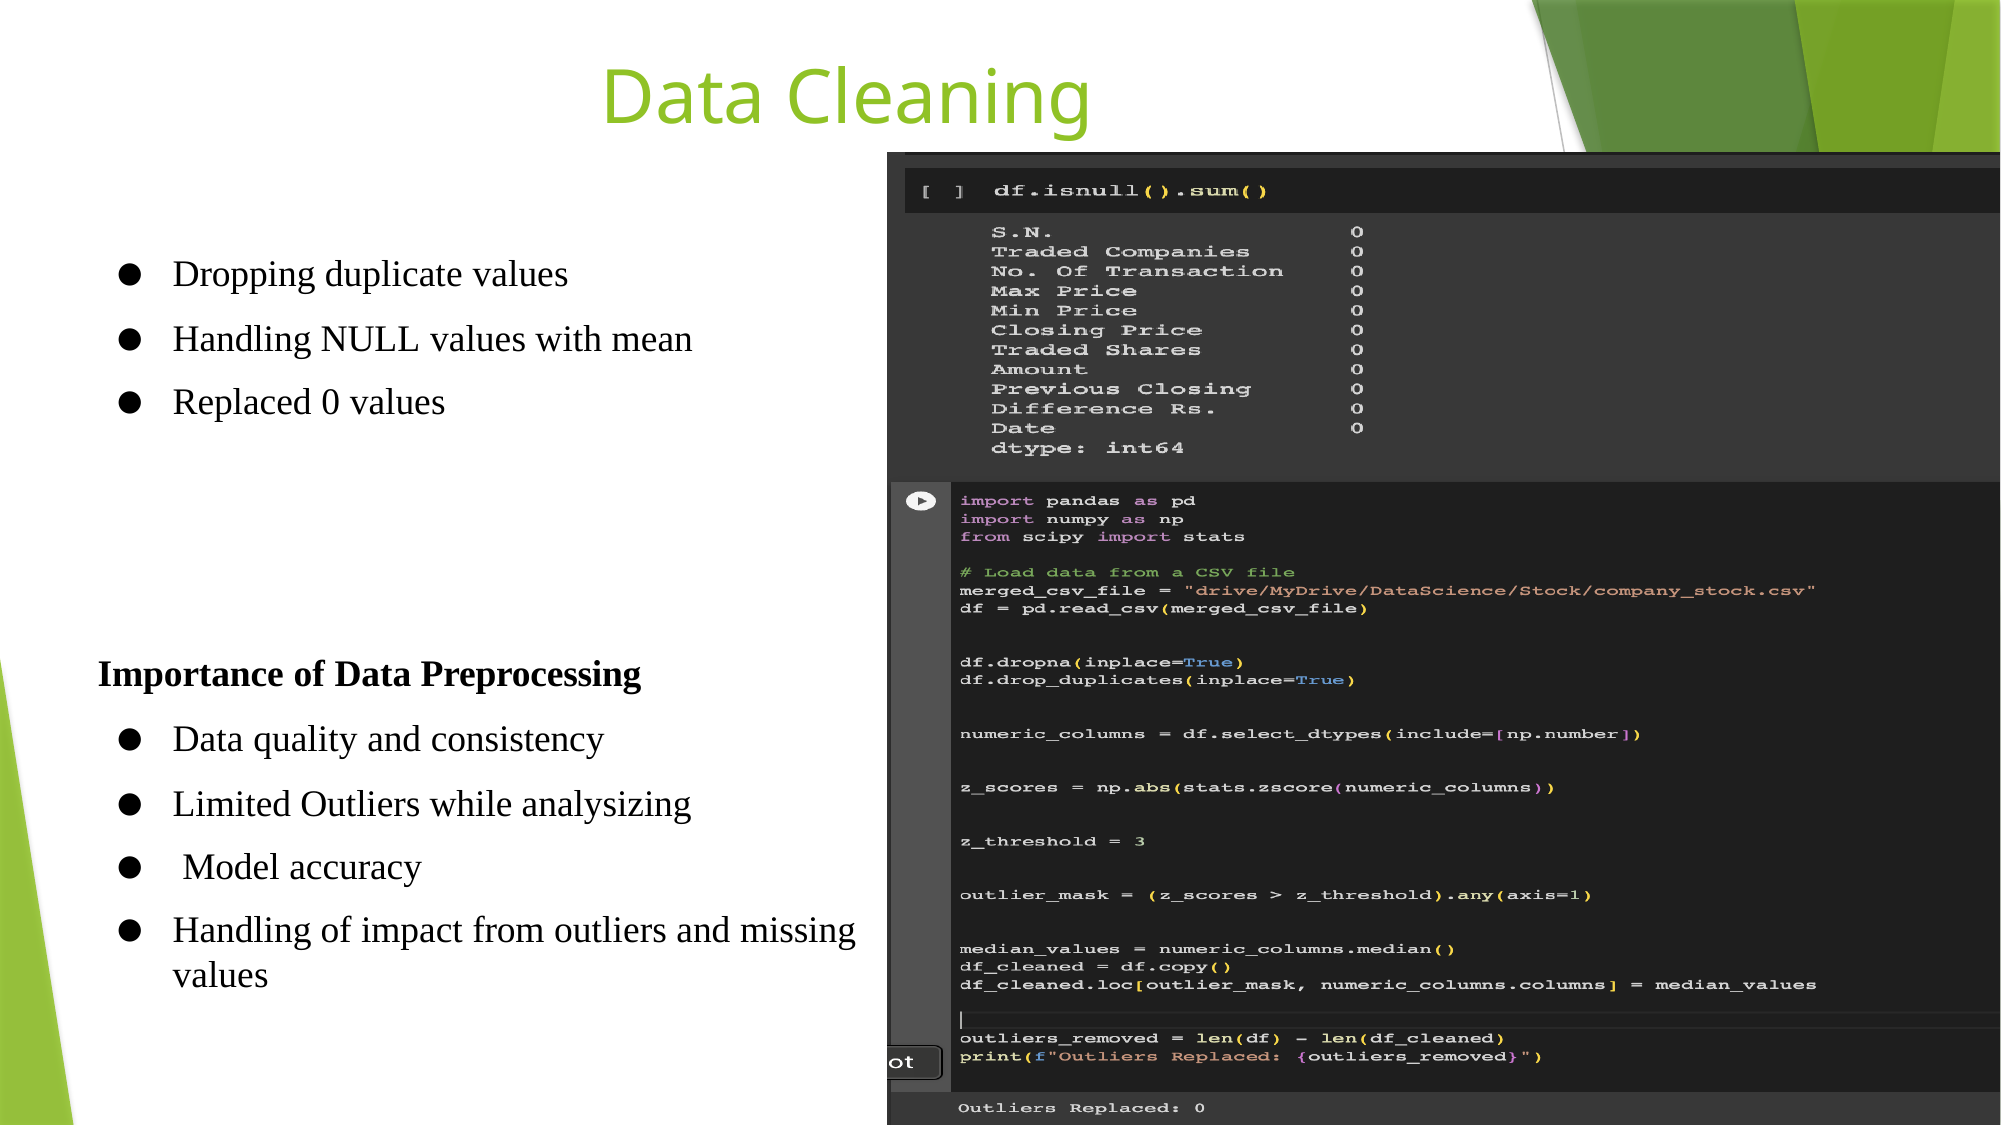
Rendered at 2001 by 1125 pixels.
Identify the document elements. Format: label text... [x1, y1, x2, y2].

text_box Dropping duplicate values Handling NULL values with mean Replaced 0 values Importance of Data Preprocessing Data quality and consistency Limited Outliers while analysizing Model accuracy Handling of impact from outliers and missing values [95, 228, 882, 995]
picture [886, 151, 2000, 1125]
title Data Cleaning [598, 46, 1163, 228]
